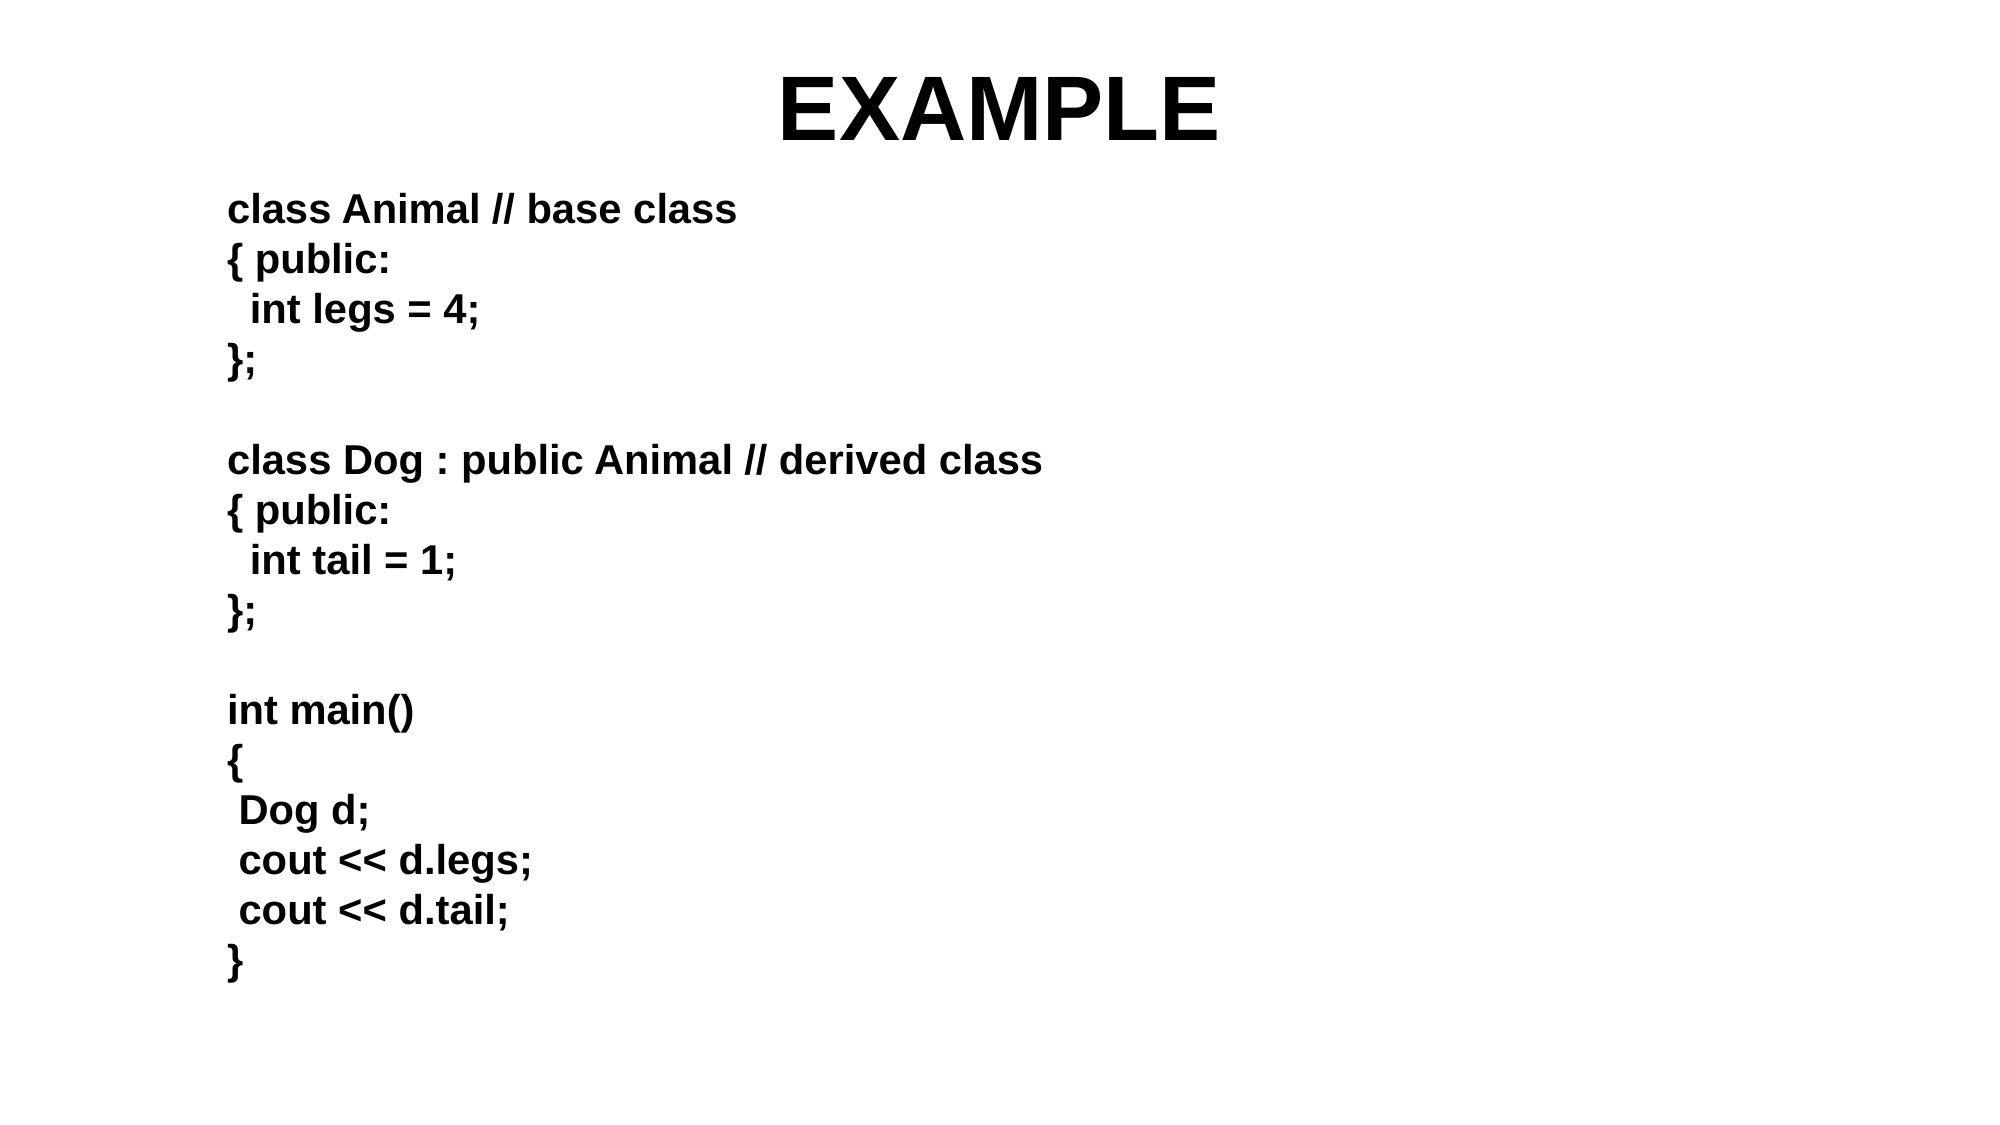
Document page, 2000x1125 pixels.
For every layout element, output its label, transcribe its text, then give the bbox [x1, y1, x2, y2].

text_box class Animal // base class { public: int legs = 4; }; class Dog : public Animal // derived class { public: int tail = 1; }; int main() { Dog d; cout << d.legs; cout << d.tail; } [212, 174, 1212, 990]
title EXAMPLE [199, 44, 1800, 163]
